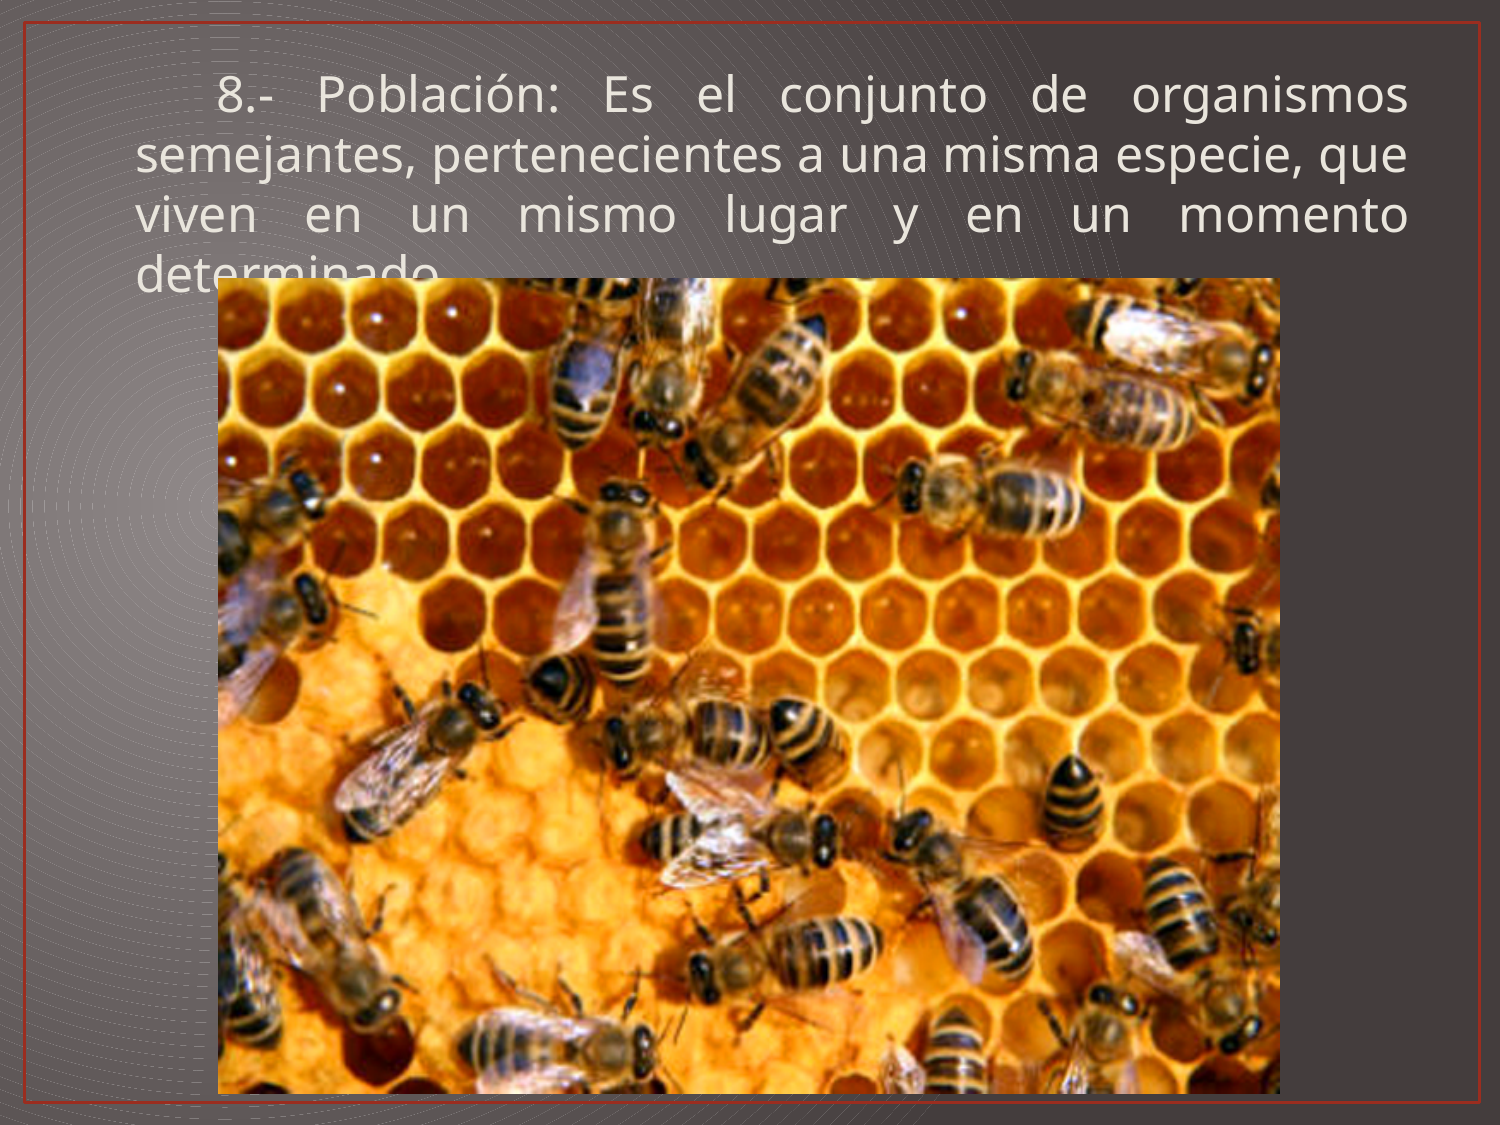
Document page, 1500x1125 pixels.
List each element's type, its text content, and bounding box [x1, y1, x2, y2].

picture [218, 278, 1280, 1095]
list 8.- Población: Es el conjunto de organismos semejantes, pertenecientes a una misma especie, que viven en un mismo lugar y en un momento determinado. [75, 54, 1425, 1071]
